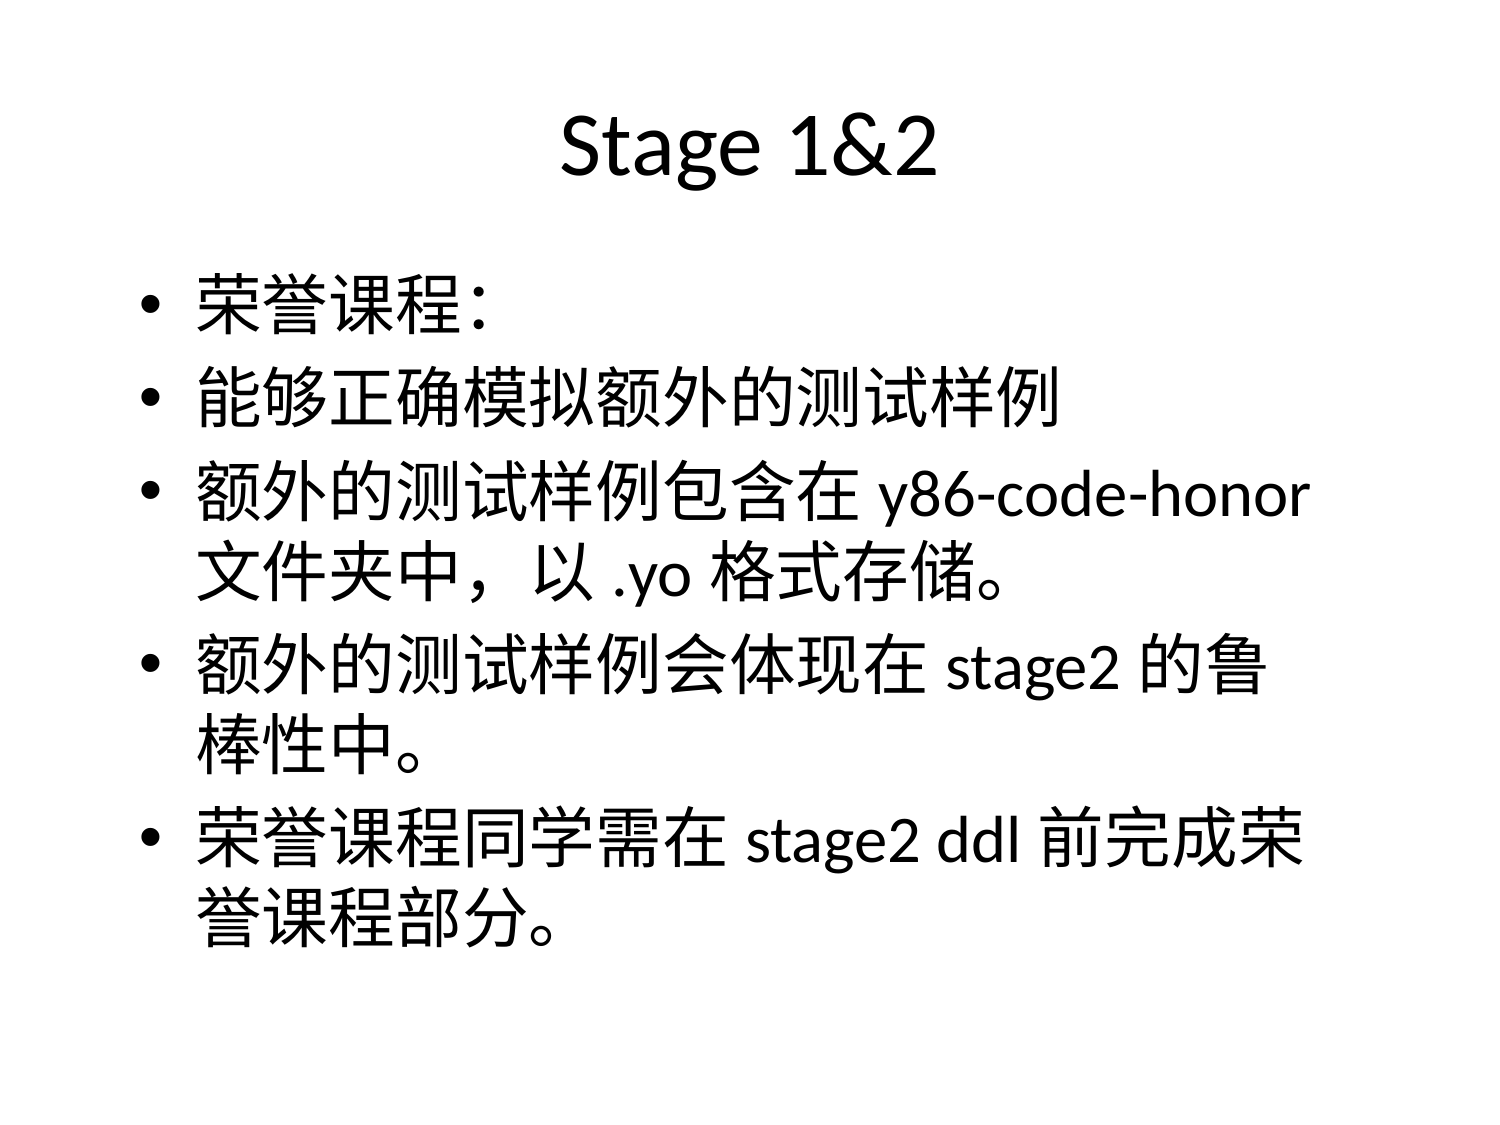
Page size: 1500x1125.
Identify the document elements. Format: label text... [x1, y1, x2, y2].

title Stage 1&2 [75, 45, 1425, 233]
list 荣誉课程： 能够正确模拟额外的测试样例 额外的测试样例包含在y86-code-honor文件夹中，以.yo格式存储。 额外的测试样例会体现在stage2的鲁棒性中。 荣誉课程同学需在stage2 ddl前完成荣誉课程部分。 [123, 255, 1329, 998]
